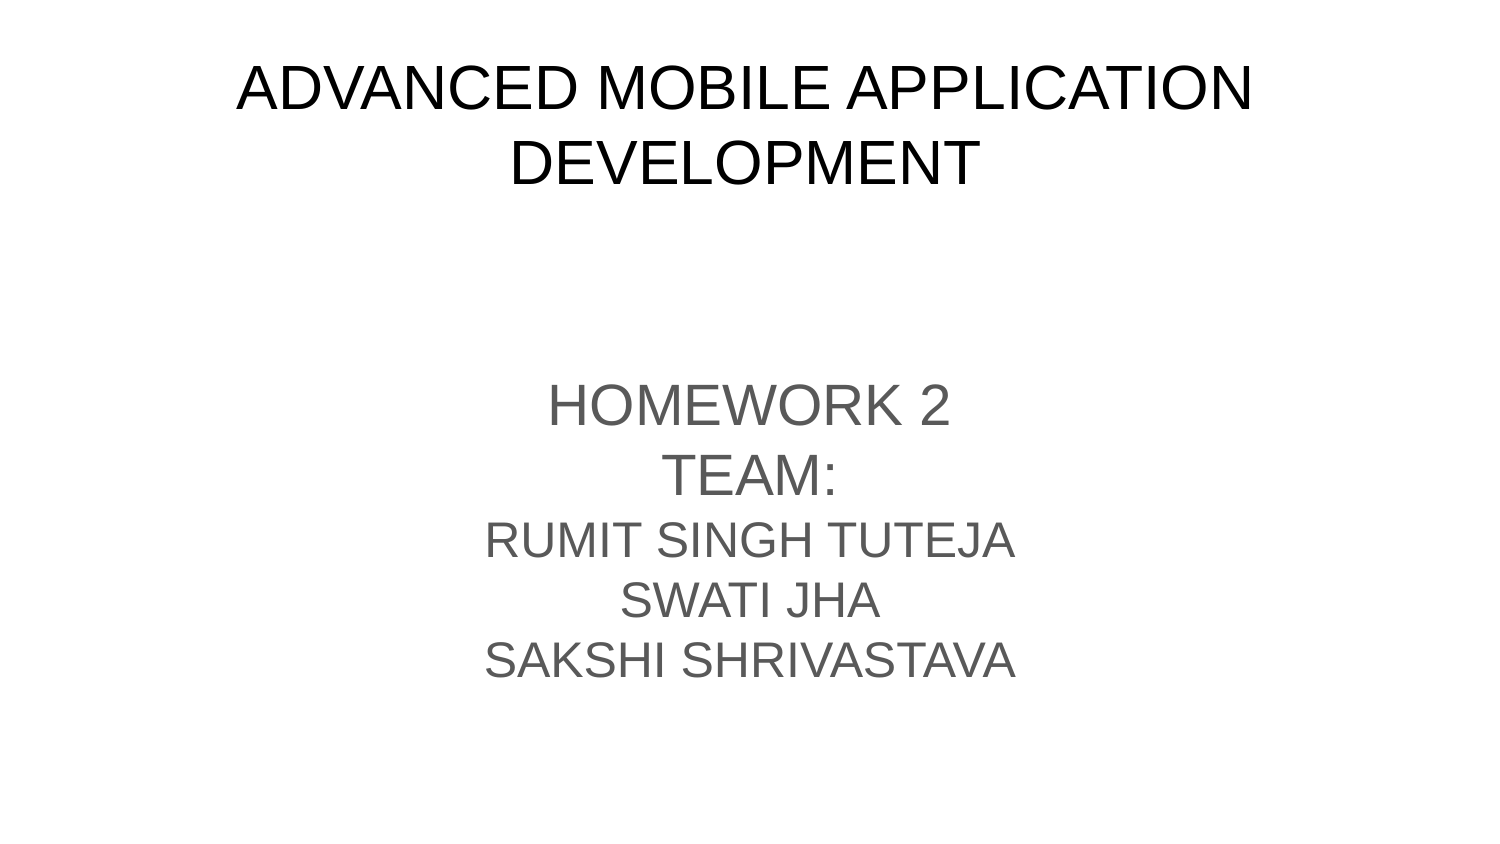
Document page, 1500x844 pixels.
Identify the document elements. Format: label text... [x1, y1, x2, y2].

title ADVANCED MOBILE APPLICATION DEVELOPMENT [0, 0, 1493, 212]
subtitle HOMEWORK 2 TEAM: RUMIT SINGH TUTEJA SWATI JHA SAKSHI SHRIVASTAVA [0, 212, 1500, 844]
